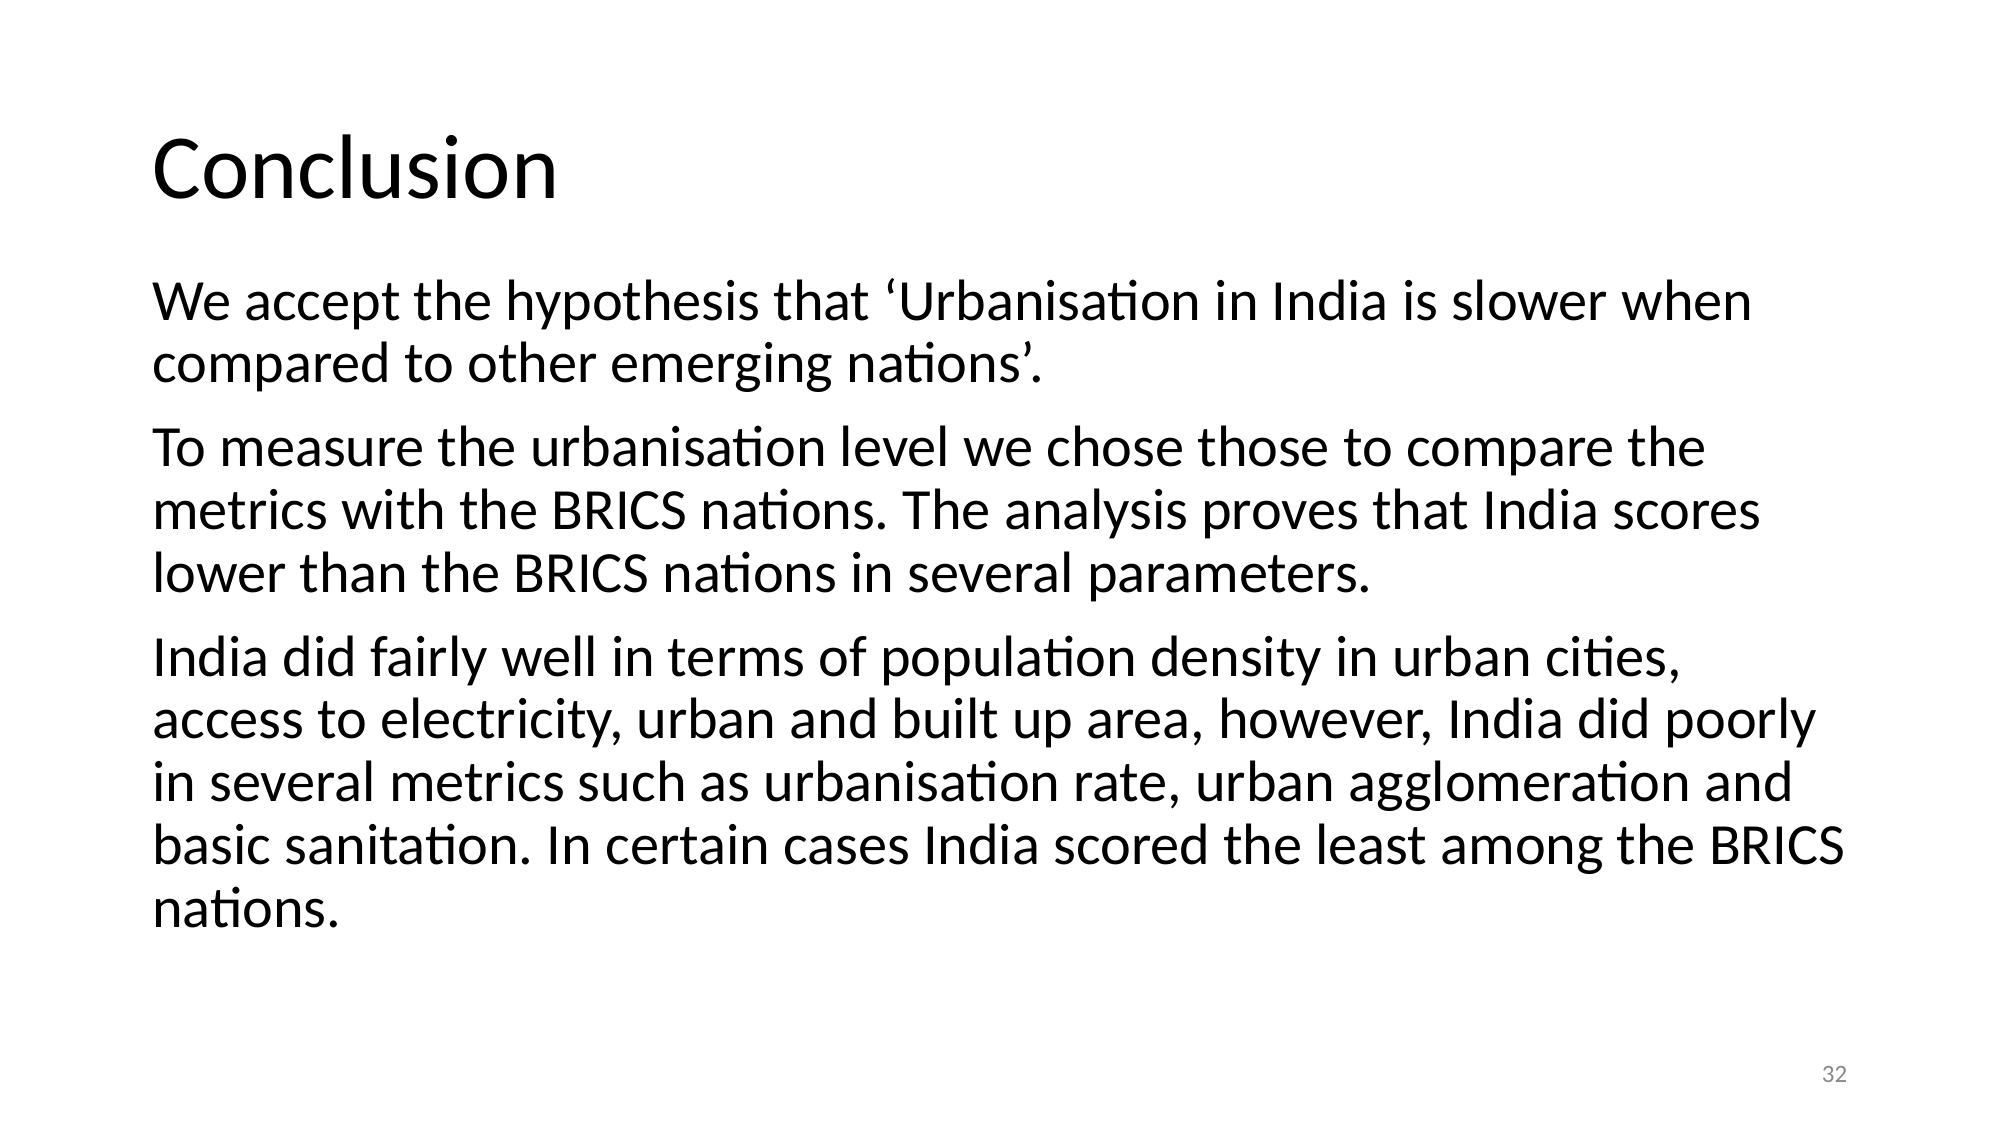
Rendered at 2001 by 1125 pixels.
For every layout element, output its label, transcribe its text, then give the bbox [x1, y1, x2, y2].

title Conclusion [137, 59, 1863, 262]
list We accept the hypothesis that ‘Urbanisation in India is slower when compared to other emerging nations’. To measure the urbanisation level we chose those to compare the metrics with the BRICS nations. The analysis proves that India scores lower than the BRICS nations in several parameters. India did fairly well in terms of population density in urban cities, access to electricity, urban and built up area, however, India did poorly in several metrics such as urbanisation rate, urban agglomeration and basic sanitation. In certain cases India scored the least among the BRICS nations. [137, 262, 1863, 977]
slide_number ‹#› [1412, 1042, 1863, 1103]
